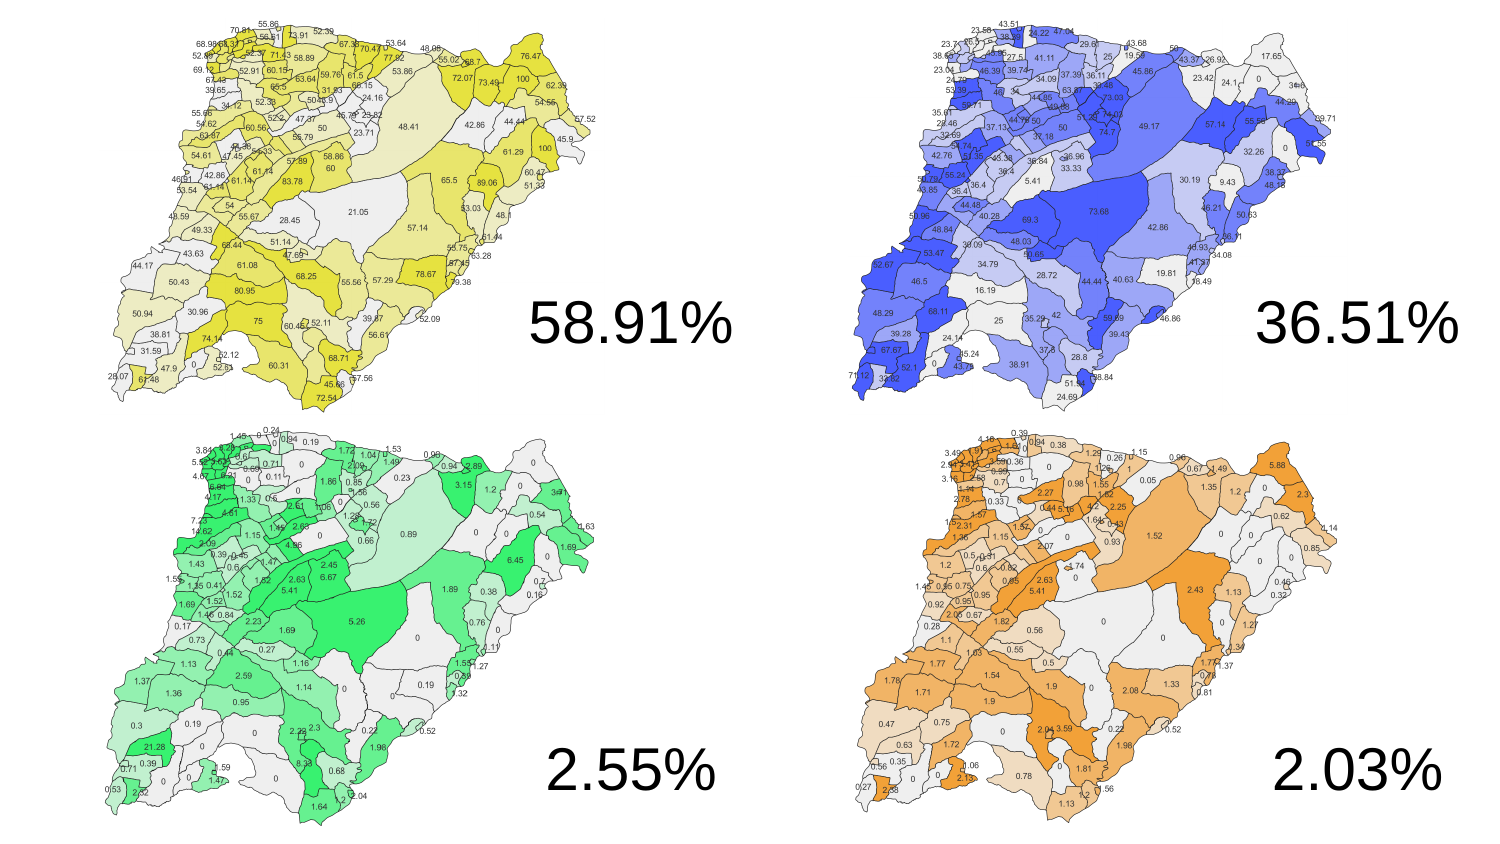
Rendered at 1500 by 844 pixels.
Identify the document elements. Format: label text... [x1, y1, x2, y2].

picture [95, 424, 609, 828]
text_box 36.51% [1351, 268, 1477, 371]
text_box 2.55% [614, 715, 750, 818]
text_box 2.03% [1351, 715, 1477, 818]
picture [848, 17, 1348, 416]
text_box 58.91% [610, 268, 750, 371]
picture [98, 17, 606, 416]
picture [848, 426, 1348, 826]
